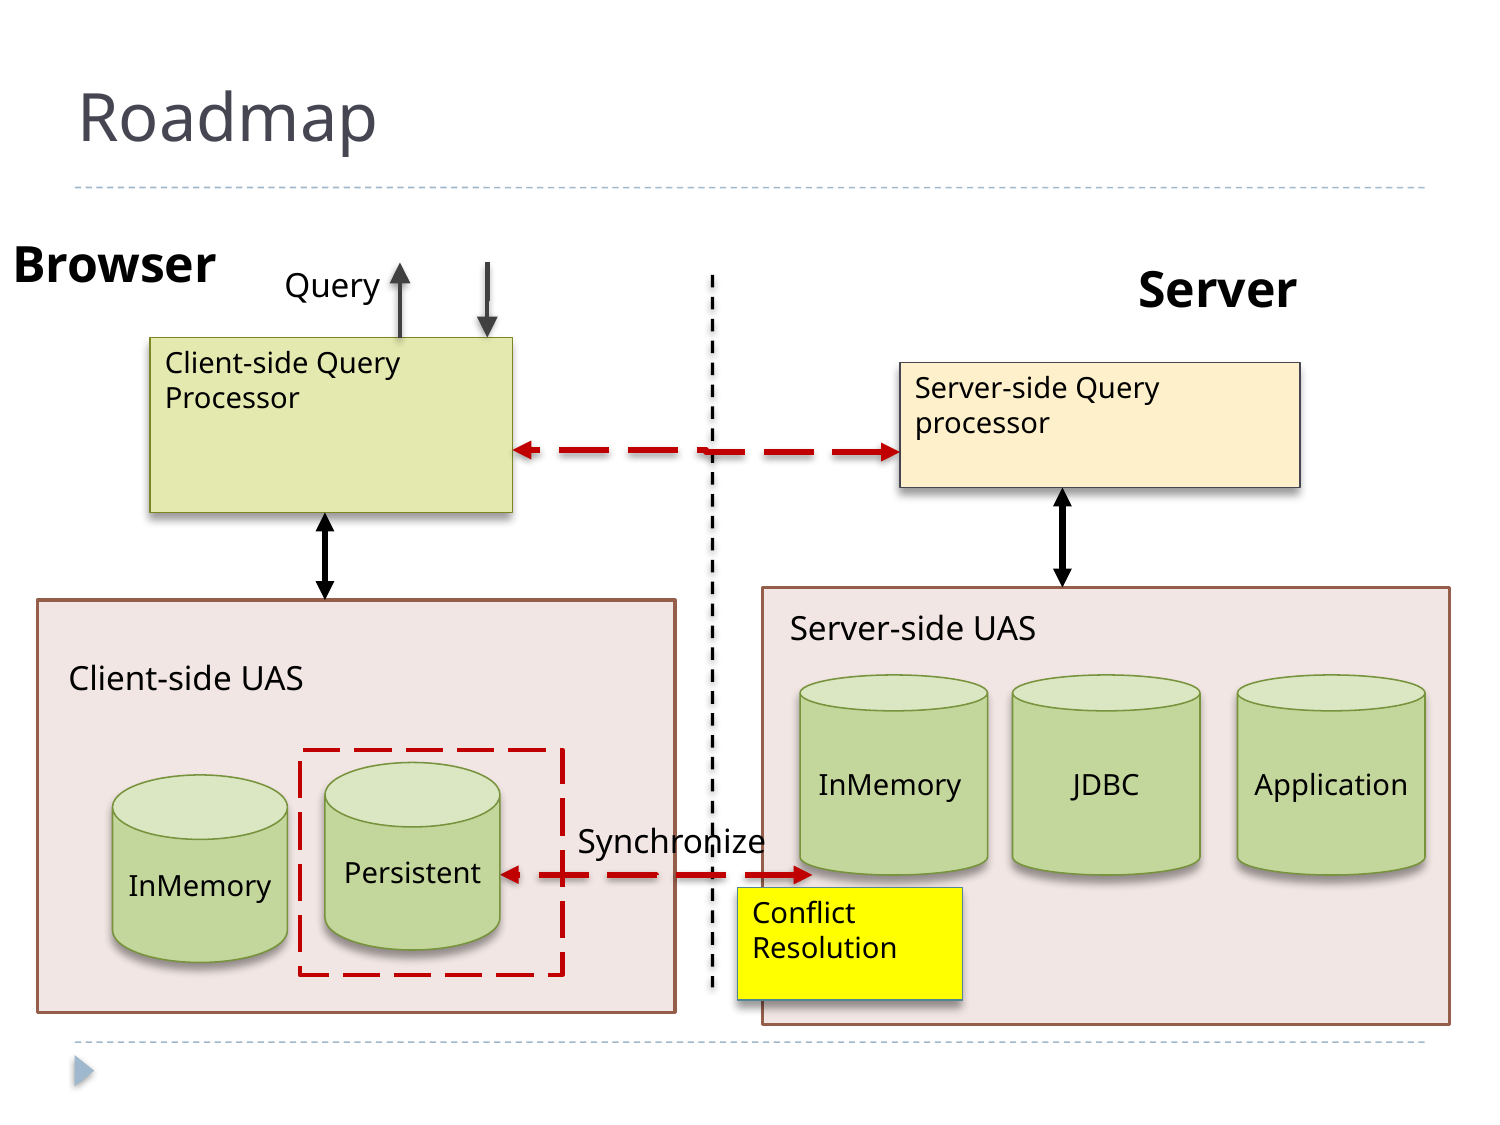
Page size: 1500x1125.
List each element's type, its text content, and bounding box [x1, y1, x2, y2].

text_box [512, 449, 901, 453]
text_box Server-side Query processor [899, 362, 1301, 488]
text_box Query [269, 256, 396, 312]
text_box Browser [0, 224, 232, 300]
text_box Application [1236, 674, 1426, 876]
text_box [36, 598, 677, 1014]
text_box Client-side UAS [53, 649, 320, 705]
text_box Client-side Query Processor [149, 337, 513, 513]
text_box InMemory [799, 674, 989, 876]
text_box Server [1123, 249, 1314, 325]
title Roadmap [62, 0, 1413, 163]
text_box InMemory [111, 774, 289, 964]
text_box Server-side UAS [775, 599, 1052, 630]
text_box Conflict Resolution [737, 887, 963, 1001]
text_box JDBC [1011, 674, 1201, 876]
text_box [298, 748, 564, 976]
text_box Server-side UAS [775, 645, 1052, 655]
text_box Synchronize [563, 812, 782, 868]
text_box [761, 586, 1451, 1026]
